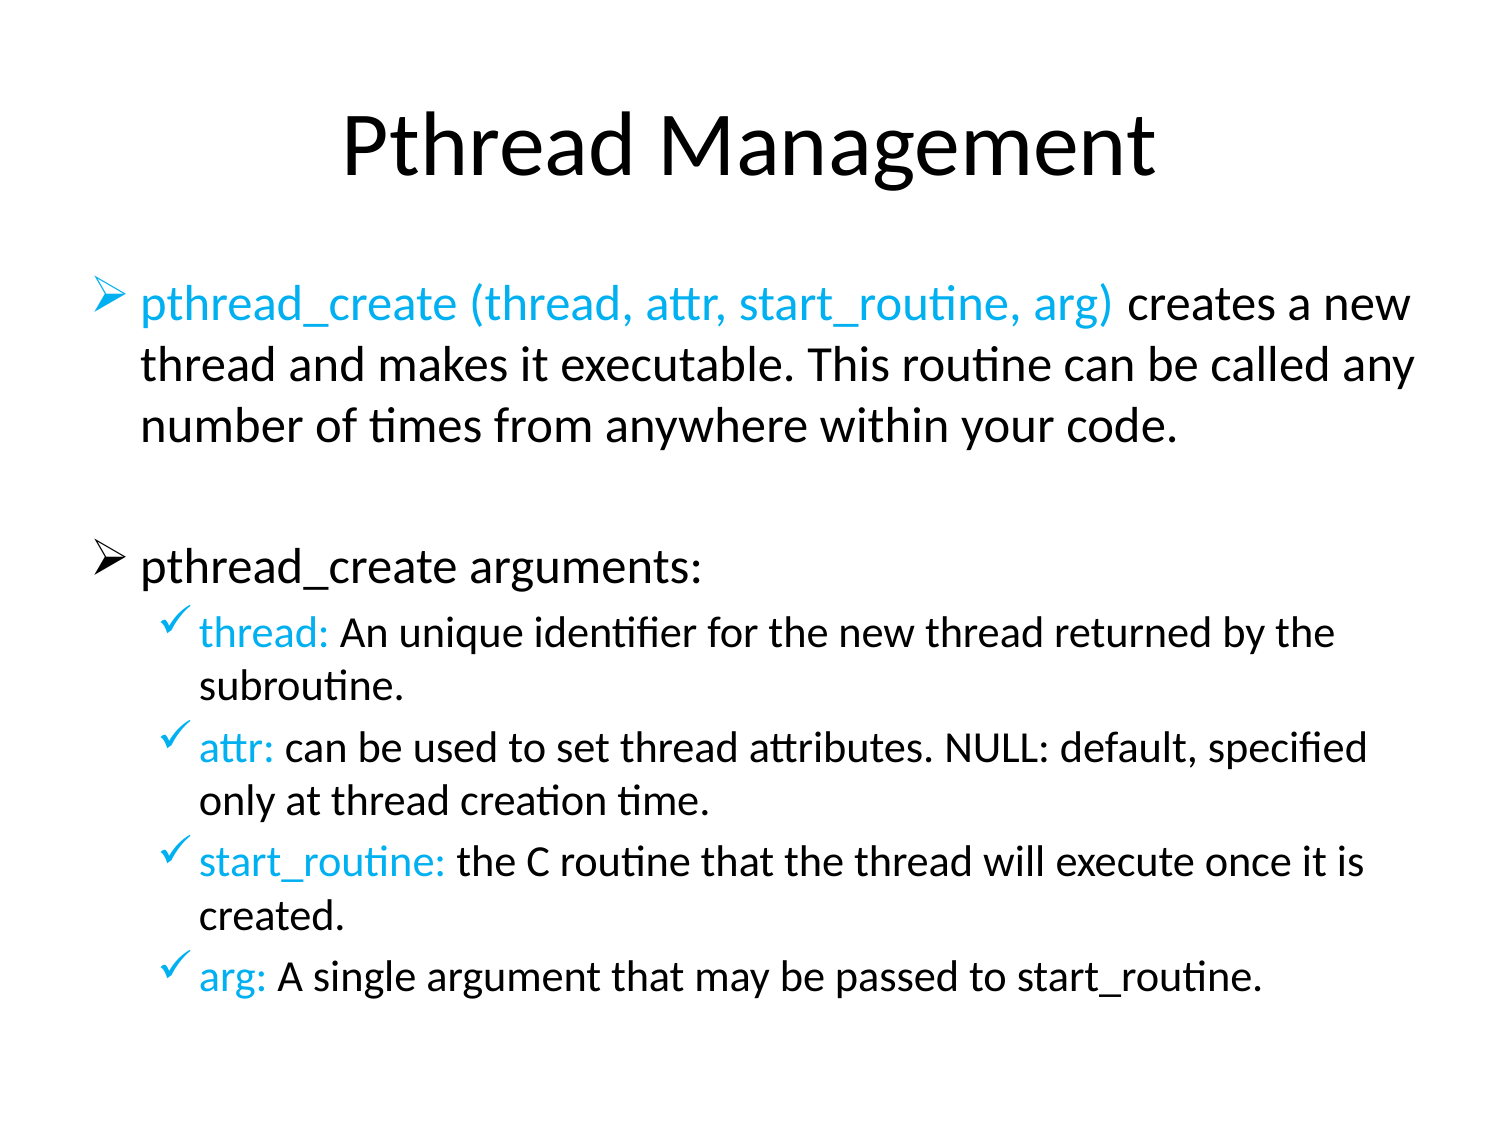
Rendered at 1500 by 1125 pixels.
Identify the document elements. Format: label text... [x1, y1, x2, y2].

list pthread_create (thread, attr, start_routine, arg) creates a new thread and makes it executable. This routine can be called any number of times from anywhere within your code. pthread_create arguments: thread: An unique identifier for the new thread returned by the subroutine. attr: can be used to set thread attributes. NULL: default, specified only at thread creation time. start_routine: the C routine that the thread will execute once it is created. arg: A single argument that may be passed to start_routine. [75, 262, 1438, 1063]
title Pthread Management [75, 45, 1425, 233]
